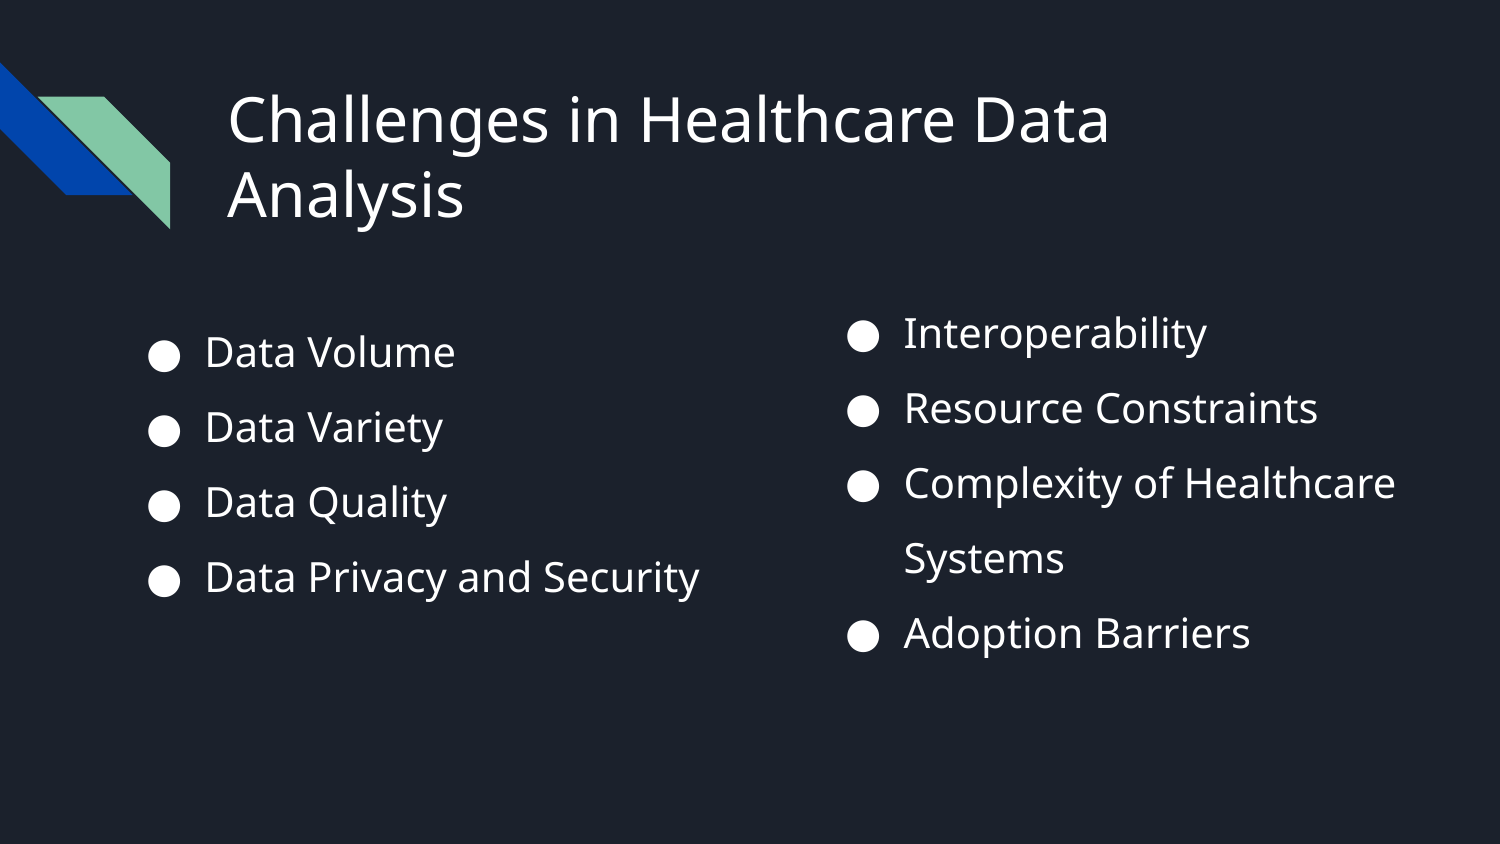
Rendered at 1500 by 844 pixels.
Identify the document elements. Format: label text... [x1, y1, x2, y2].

text_box Interoperability Resource Constraints Complexity of Healthcare Systems Adoption Barriers [813, 266, 1414, 708]
list Data Volume Data Variety Data Quality Data Privacy and Security [114, 285, 813, 670]
title Challenges in Healthcare Data Analysis [212, 64, 1368, 215]
